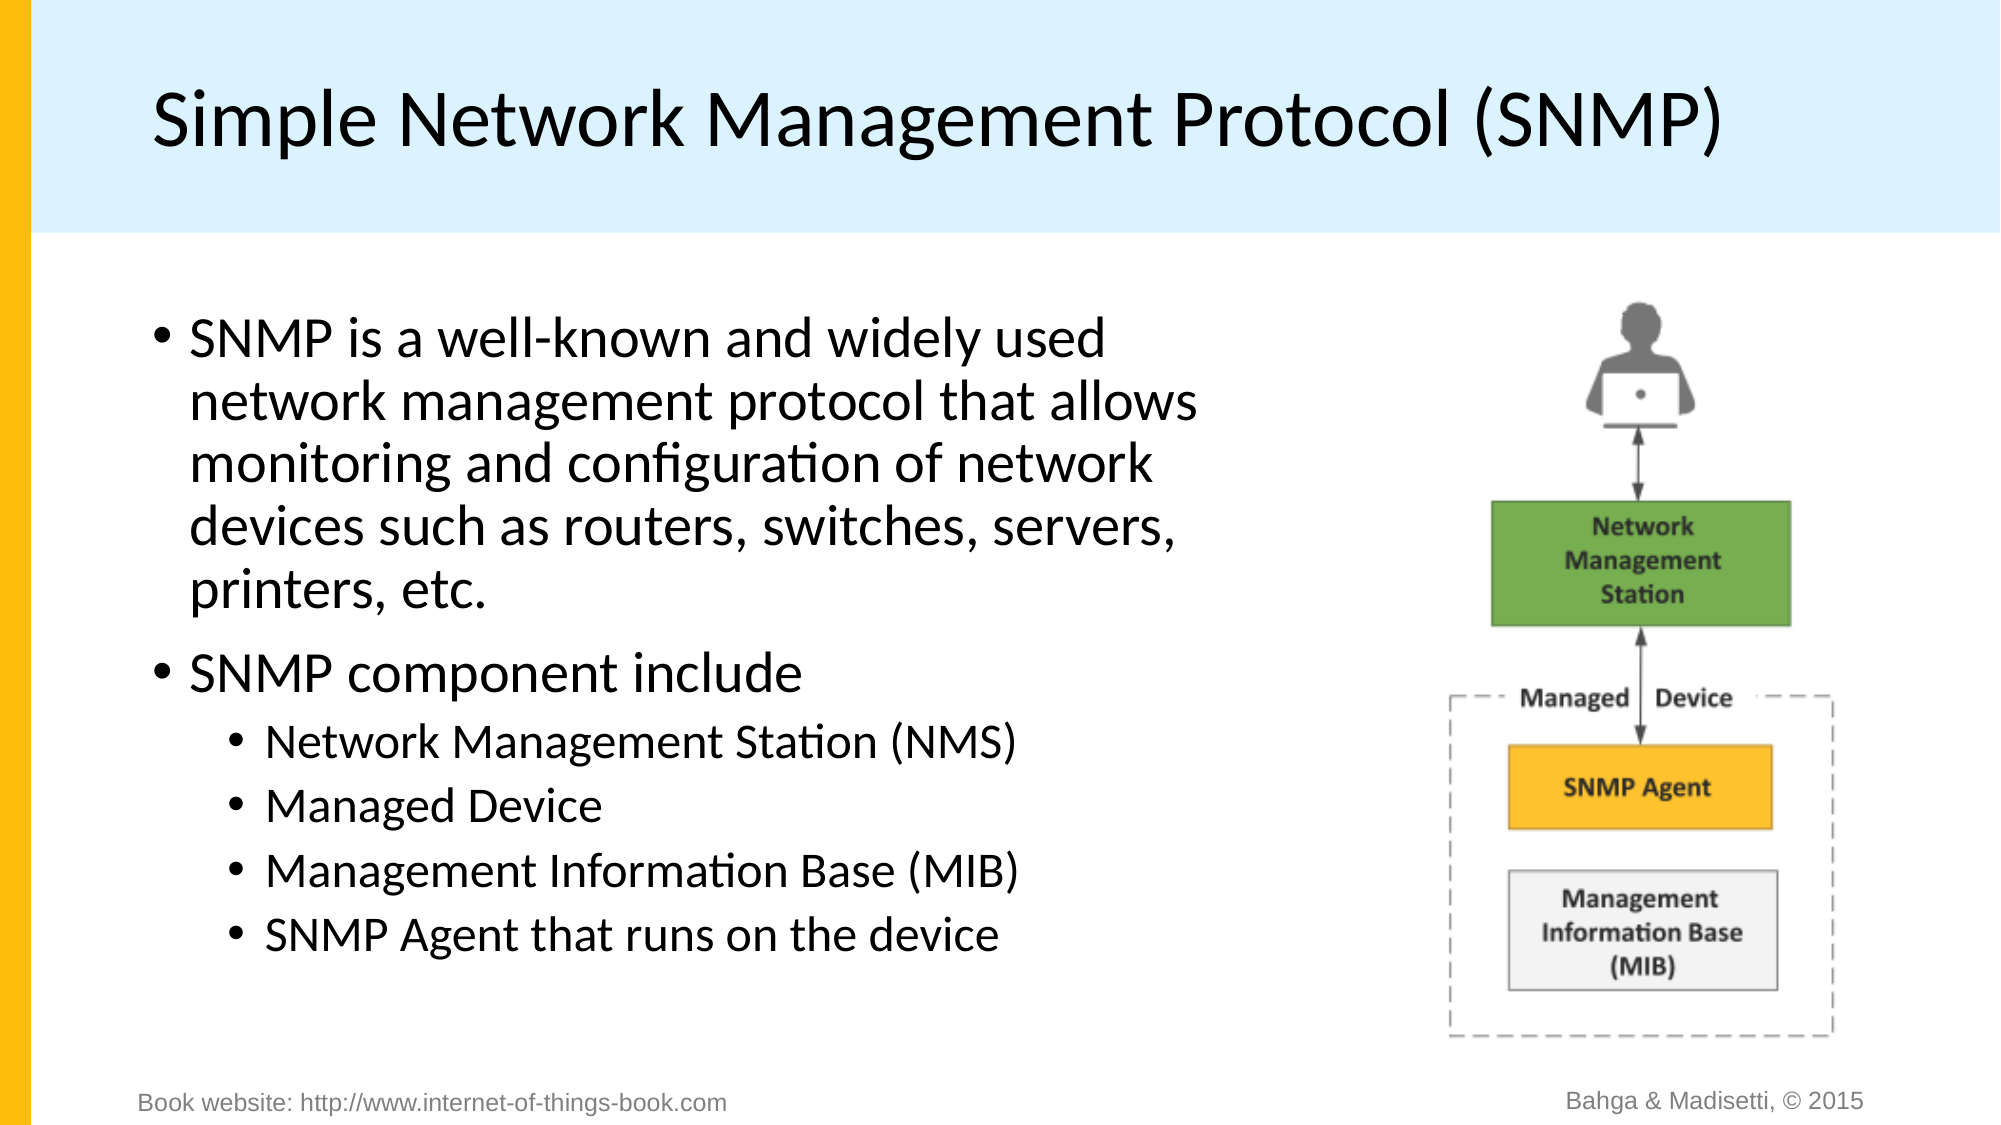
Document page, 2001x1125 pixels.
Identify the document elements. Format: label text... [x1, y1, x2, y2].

text_box [0, 0, 32, 1125]
text_box Bahga & Madisetti, © 2015 [1550, 1077, 1924, 1123]
text_box Book website: http://www.internet-of-things-book.com [122, 1079, 798, 1125]
picture [1404, 275, 1874, 1058]
text_box [32, 0, 2000, 234]
title Simple Network Management Protocol (SNMP) [137, 30, 1863, 209]
list SNMP is a well-known and widely used network management protocol that allows monitoring and configuration of network devices such as routers, switches, servers, printers, etc. SNMP component include Network Management Station (NMS) Managed Device Management Information Base (MIB) SNMP Agent that runs on the device [137, 299, 1319, 1057]
